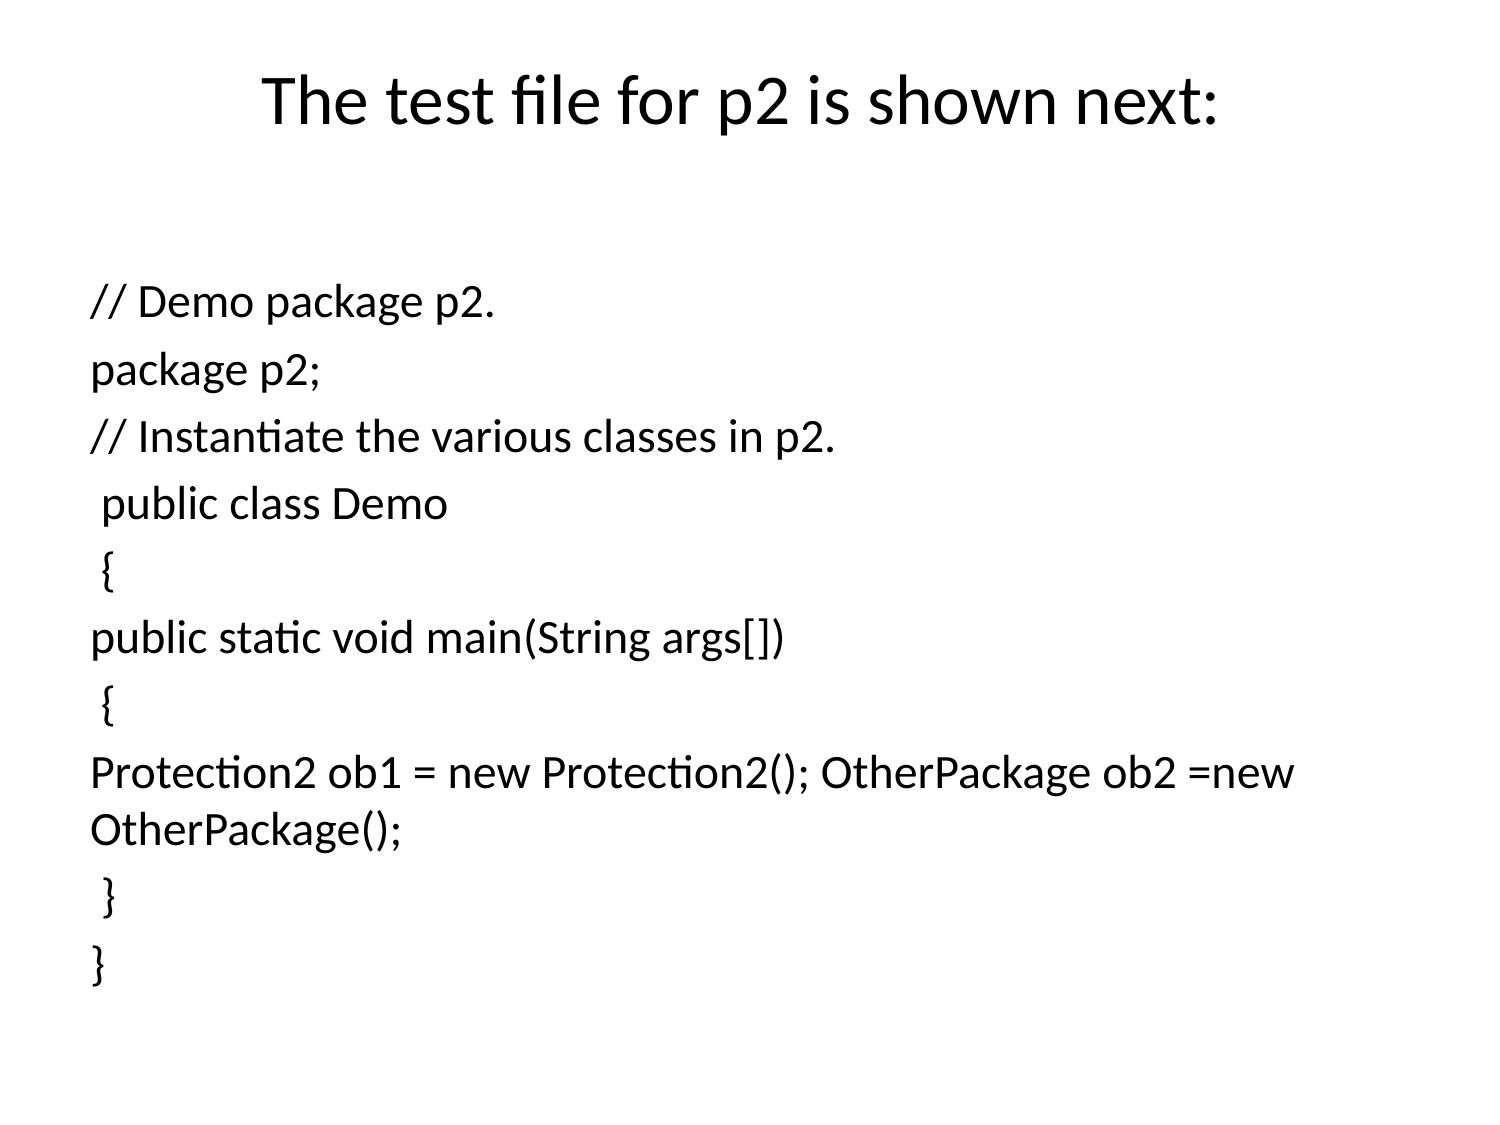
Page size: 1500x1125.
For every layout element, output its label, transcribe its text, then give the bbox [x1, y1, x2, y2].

title The test file for p2 is shown next: [75, 45, 1425, 233]
list // Demo package p2. package p2; // Instantiate the various classes in p2. public class Demo { public static void main(String args[]) { Protection2 ob1 = new Protection2(); OtherPackage ob2 =new OtherPackage(); } } [75, 262, 1425, 1005]
